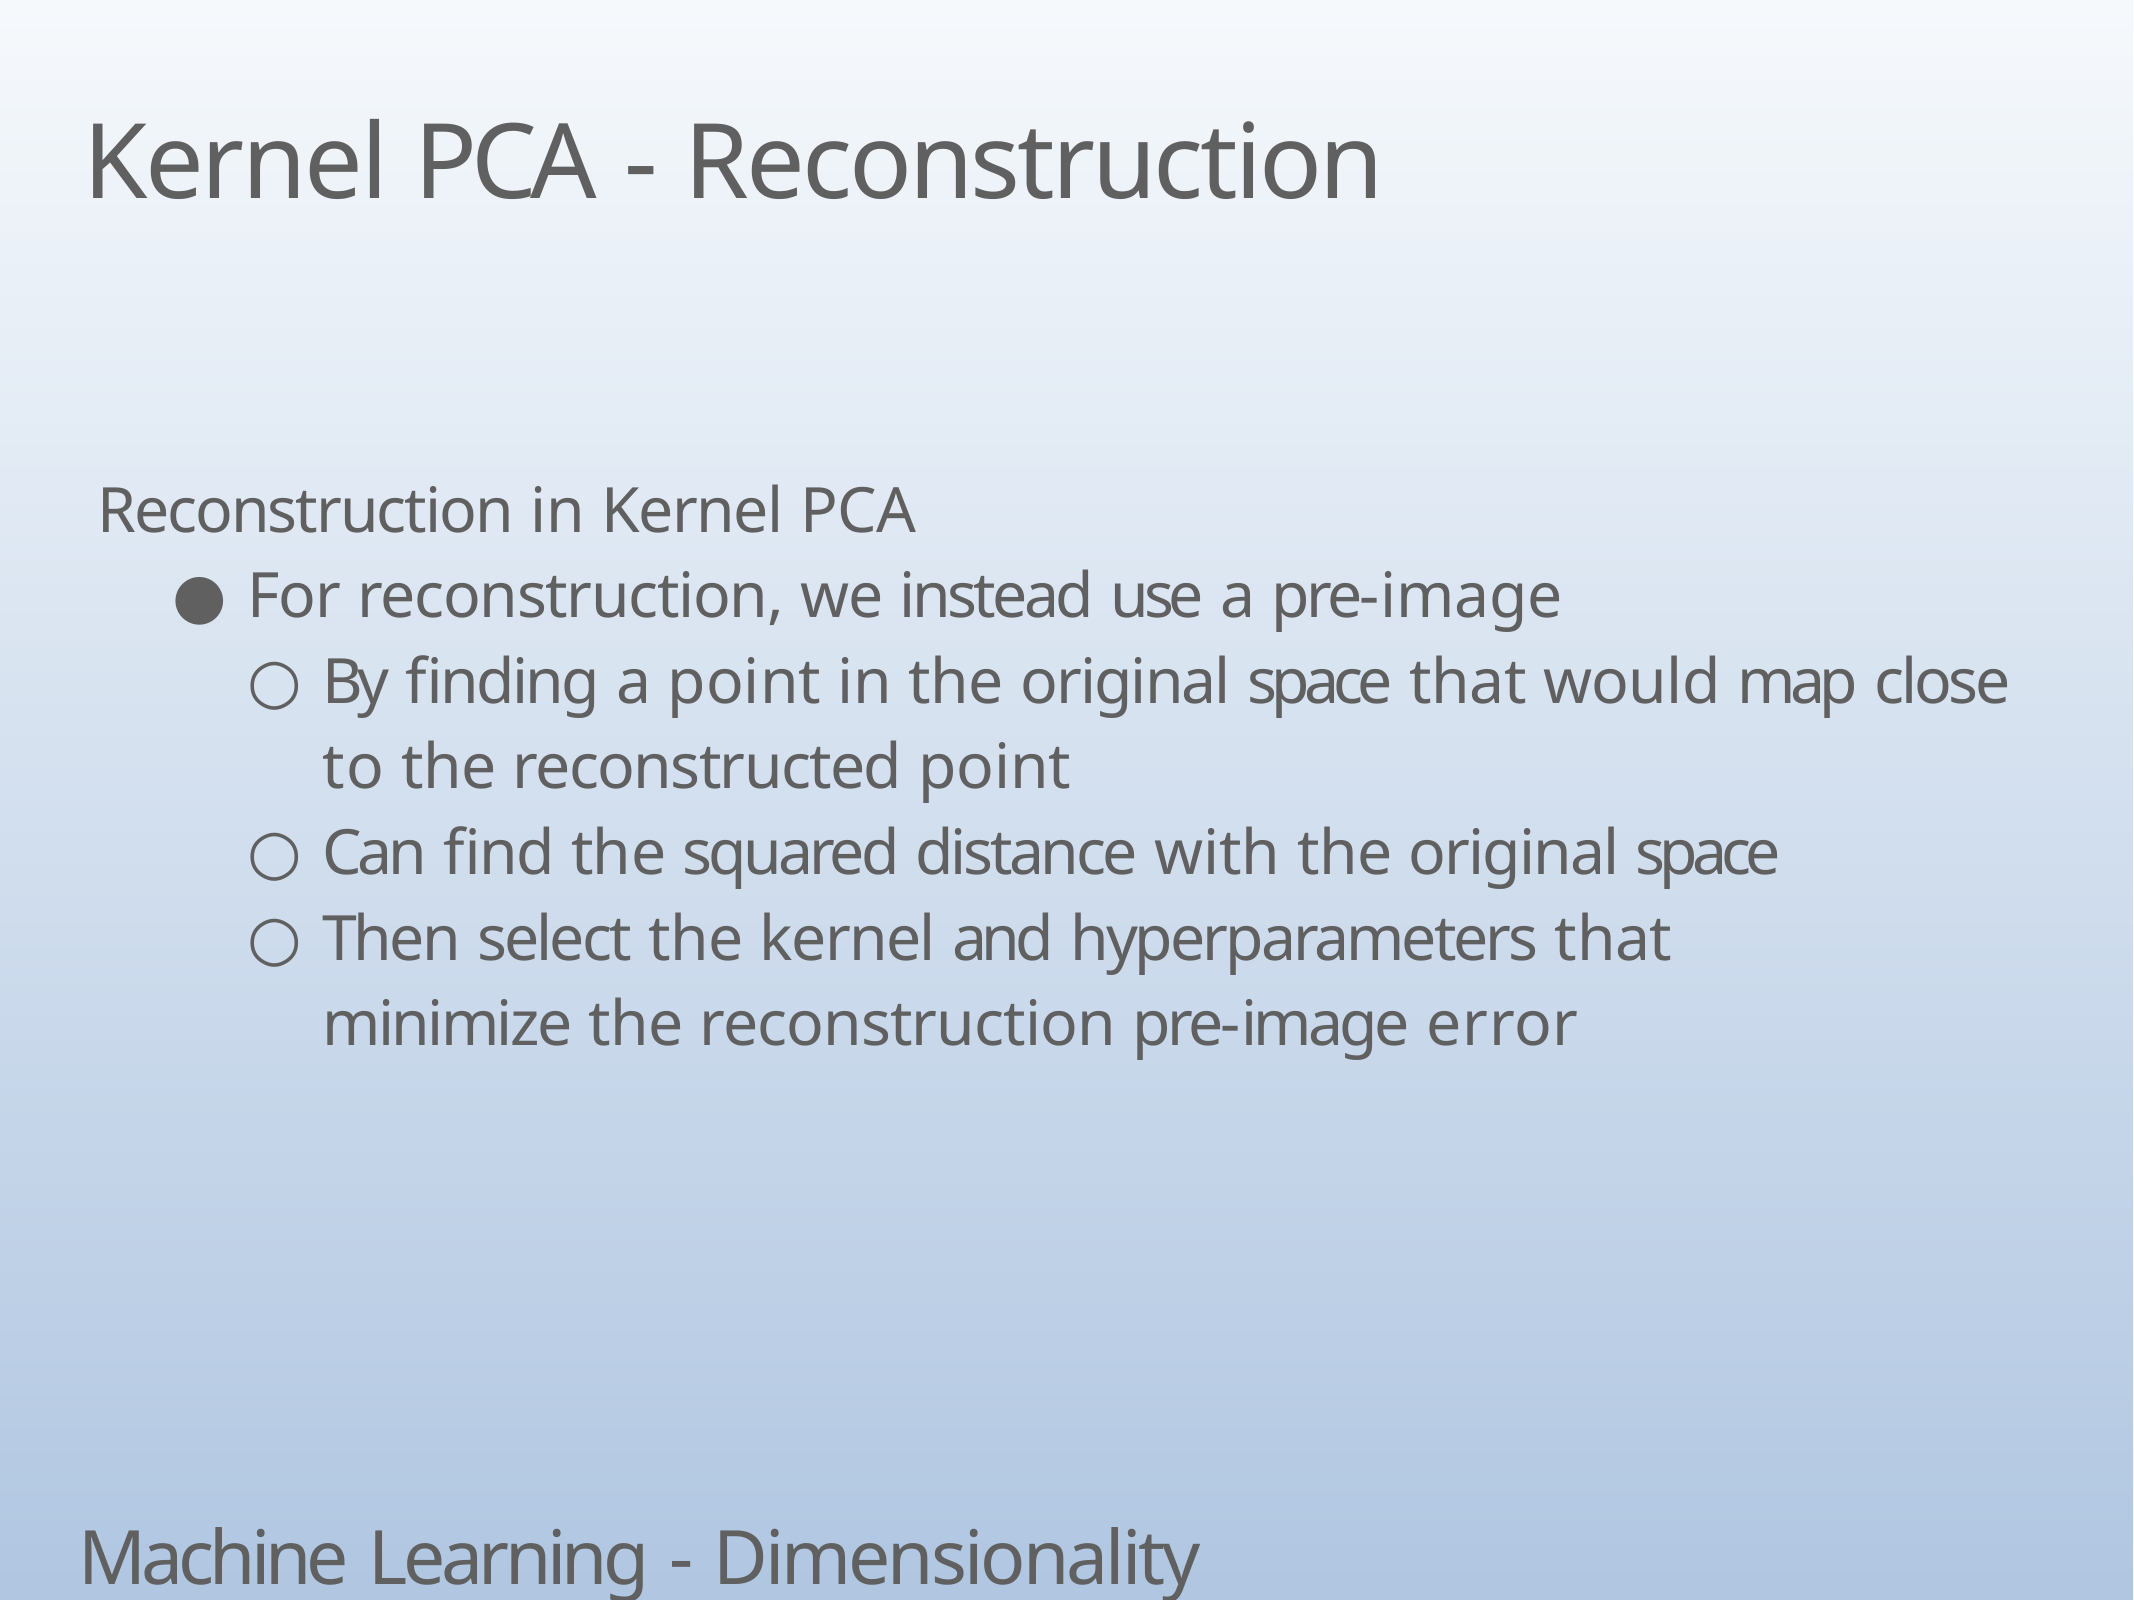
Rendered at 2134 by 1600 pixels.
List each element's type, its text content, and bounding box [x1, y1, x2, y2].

text_box Reconstruction in Kernel PCA For reconstruction, we instead use a pre-image By finding a point in the original space that would map close to the reconstructed point Can find the squared distance with the original space Then select the kernel and hyperparameters that minimize the reconstruction pre-image error [95, 456, 2014, 1058]
title Kernel PCA - Reconstruction [81, 92, 2007, 362]
footer Machine Learning - Dimensionality Reduction [76, 1503, 1457, 1600]
